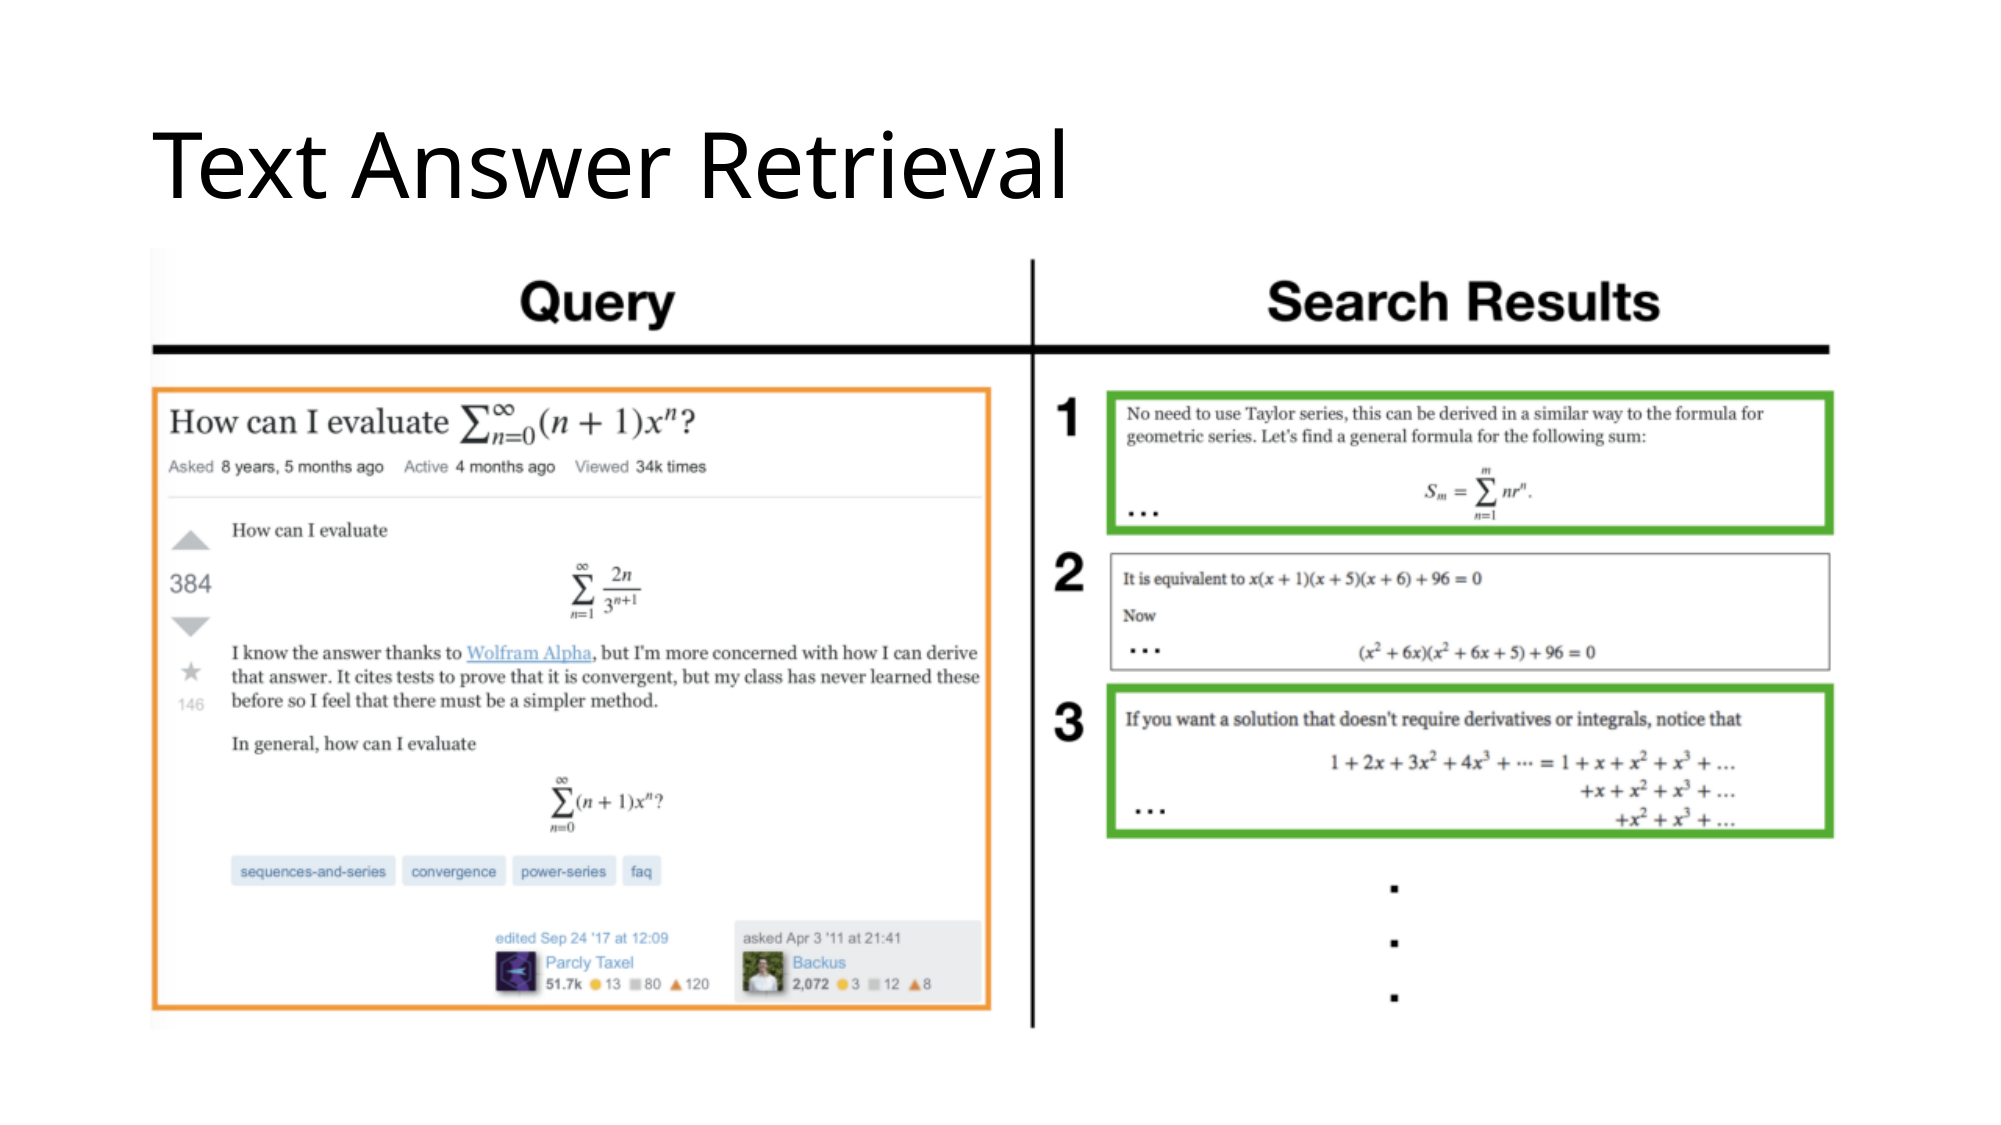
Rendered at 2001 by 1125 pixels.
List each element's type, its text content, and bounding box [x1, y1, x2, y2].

title Text Answer Retrieval [137, 59, 1863, 242]
picture [105, 242, 1895, 1045]
